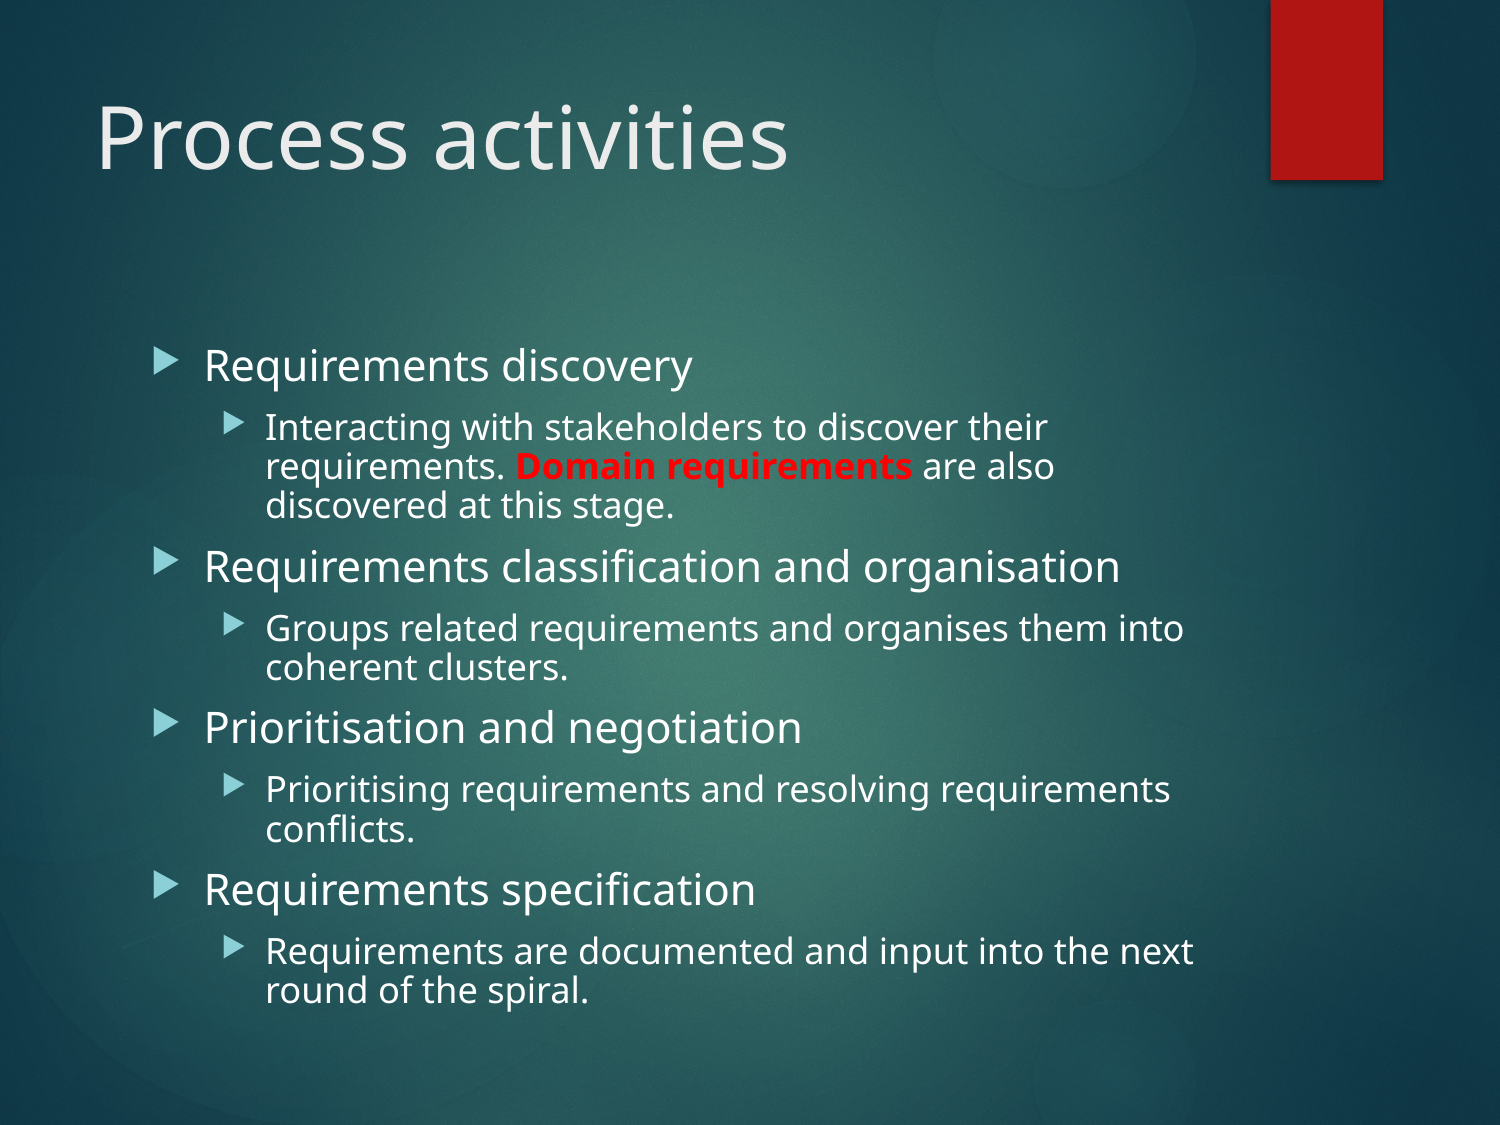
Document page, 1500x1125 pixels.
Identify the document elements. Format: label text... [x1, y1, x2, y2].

list Requirements discovery Interacting with stakeholders to discover their requirements. Domain requirements are also discovered at this stage. Requirements classification and organisation Groups related requirements and organises them into coherent clusters. Prioritisation and negotiation Prioritising requirements and resolving requirements conflicts. Requirements specification Requirements are documented and input into the next round of the spiral. [135, 336, 1237, 1025]
title Process activities [79, 74, 1237, 304]
